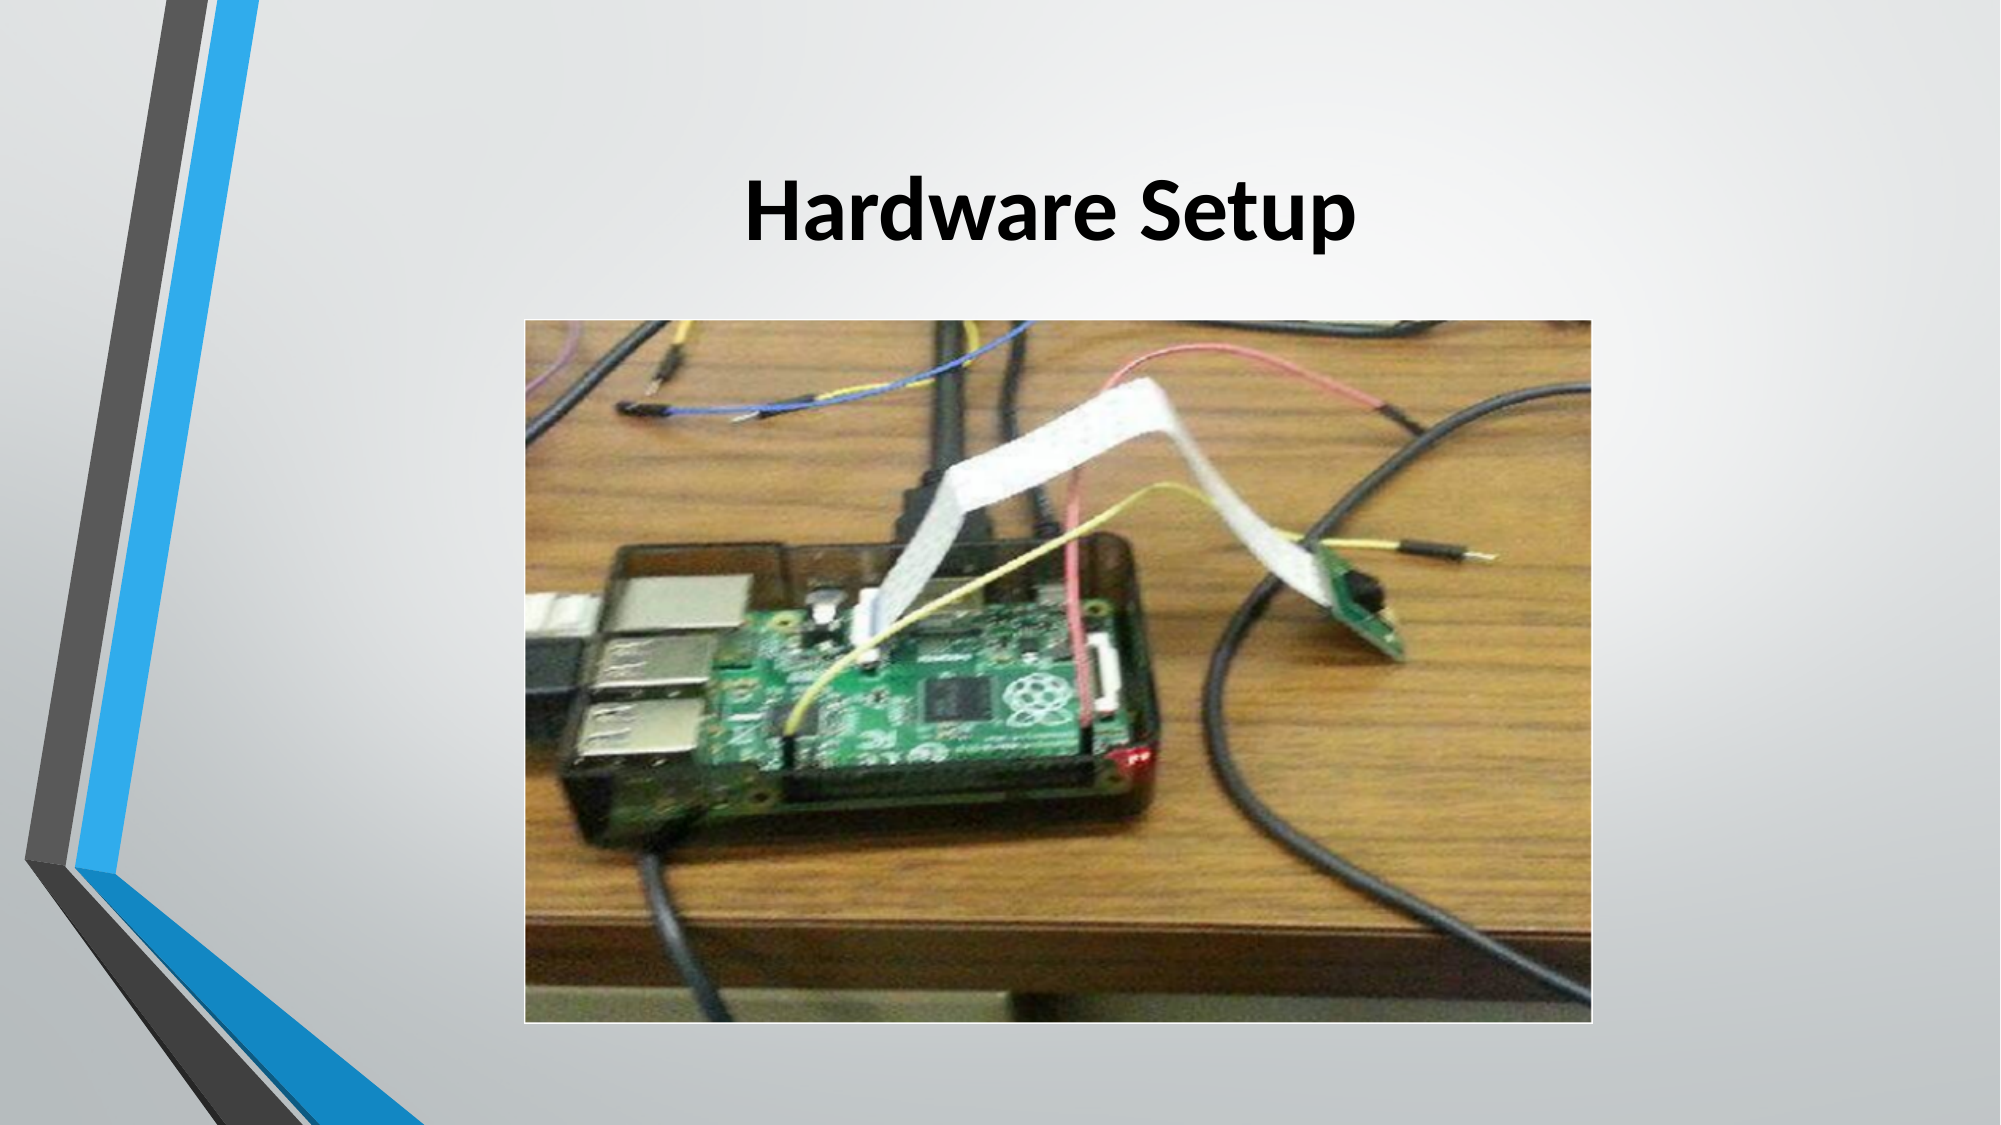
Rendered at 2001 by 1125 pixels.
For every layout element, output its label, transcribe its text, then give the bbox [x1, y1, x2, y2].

title Hardware Setup [229, 60, 1874, 348]
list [524, 319, 1593, 1024]
